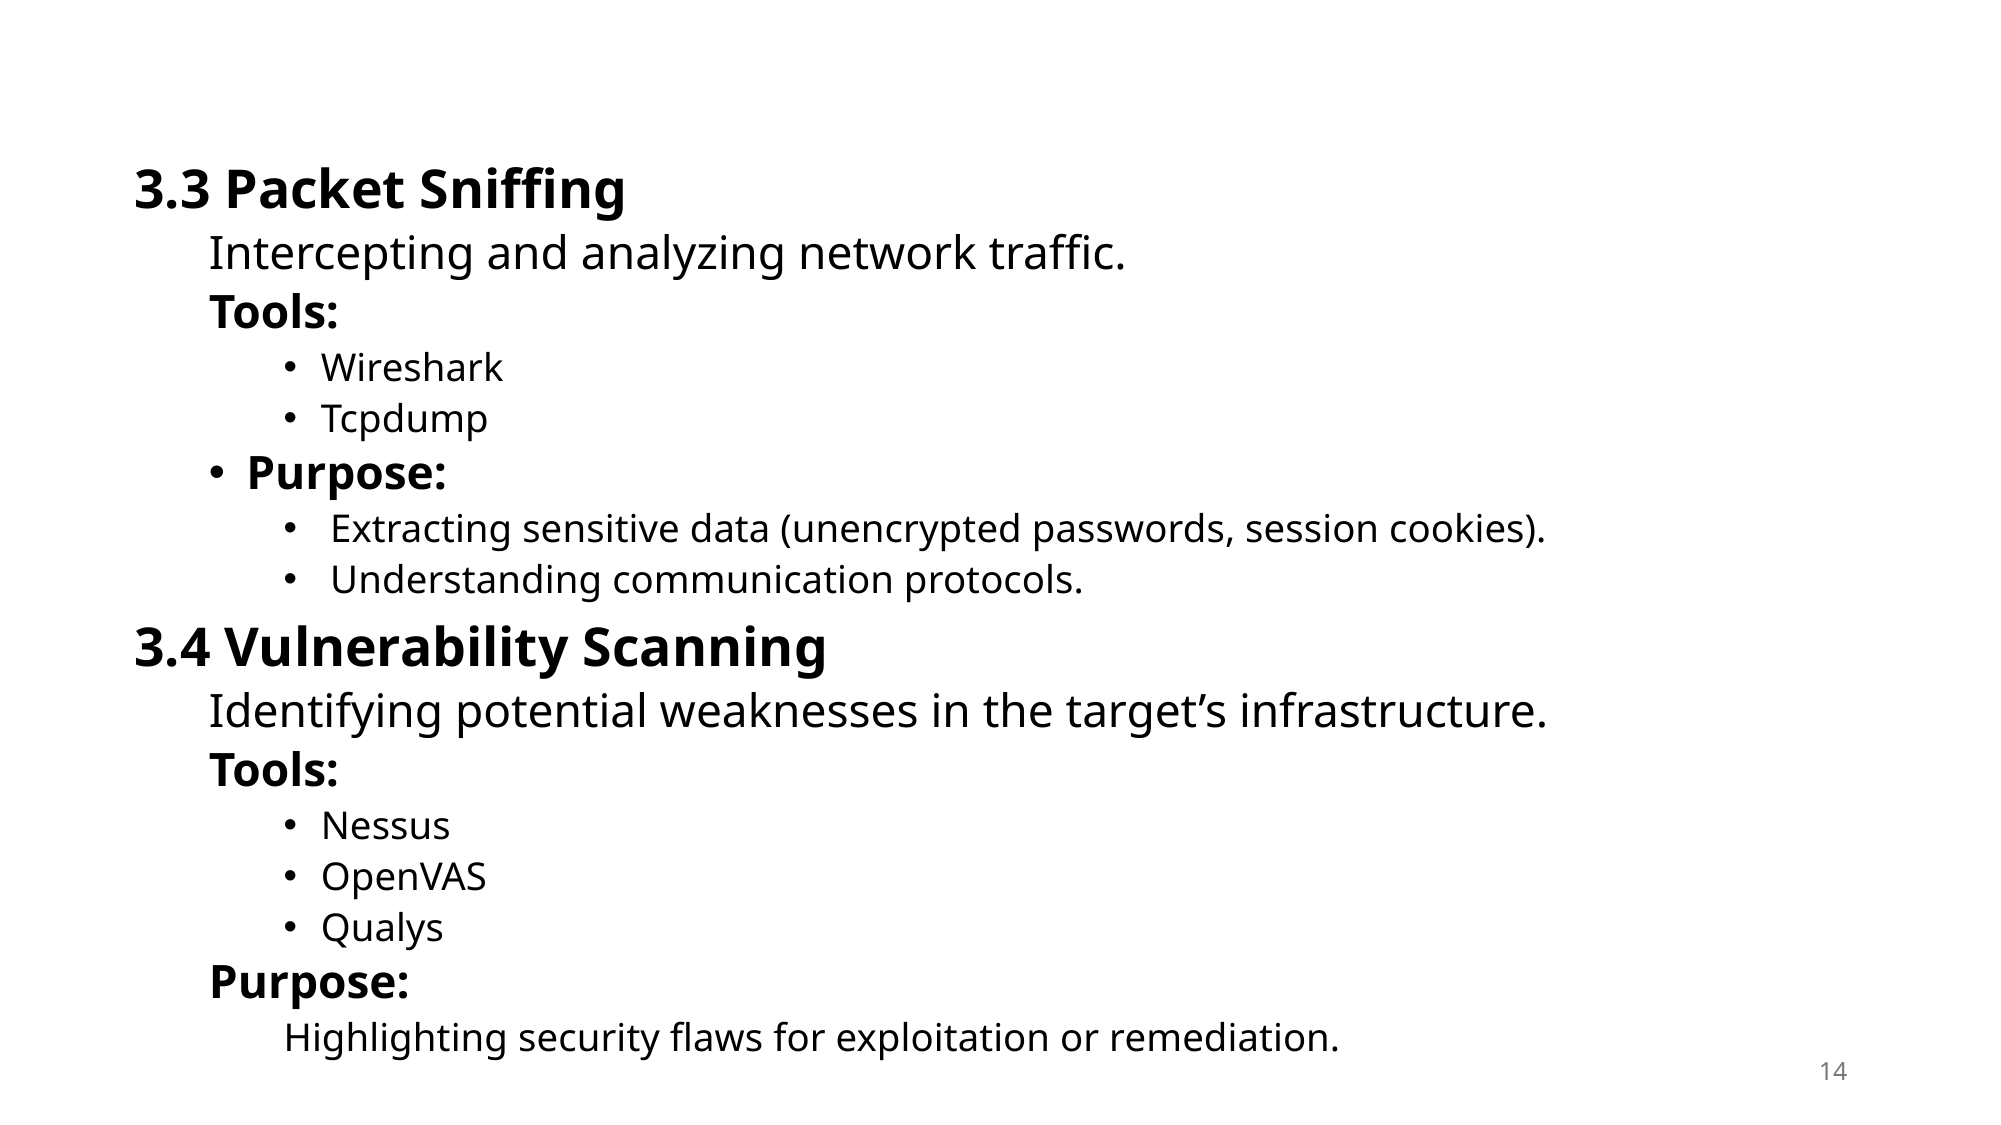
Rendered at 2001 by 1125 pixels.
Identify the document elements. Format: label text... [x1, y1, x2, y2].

slide_number 14 [1412, 1042, 1863, 1103]
list 3.3 Packet Sniffing Intercepting and analyzing network traffic. Tools: Wireshark Tcpdump Purpose: Extracting sensitive data (unencrypted passwords, session cookies). Understanding communication protocols. 3.4 Vulnerability Scanning Identifying potential weaknesses in the target’s infrastructure. Tools: Nessus OpenVAS Qualys Purpose: Highlighting security flaws for exploitation or remediation. [119, 154, 1845, 1069]
